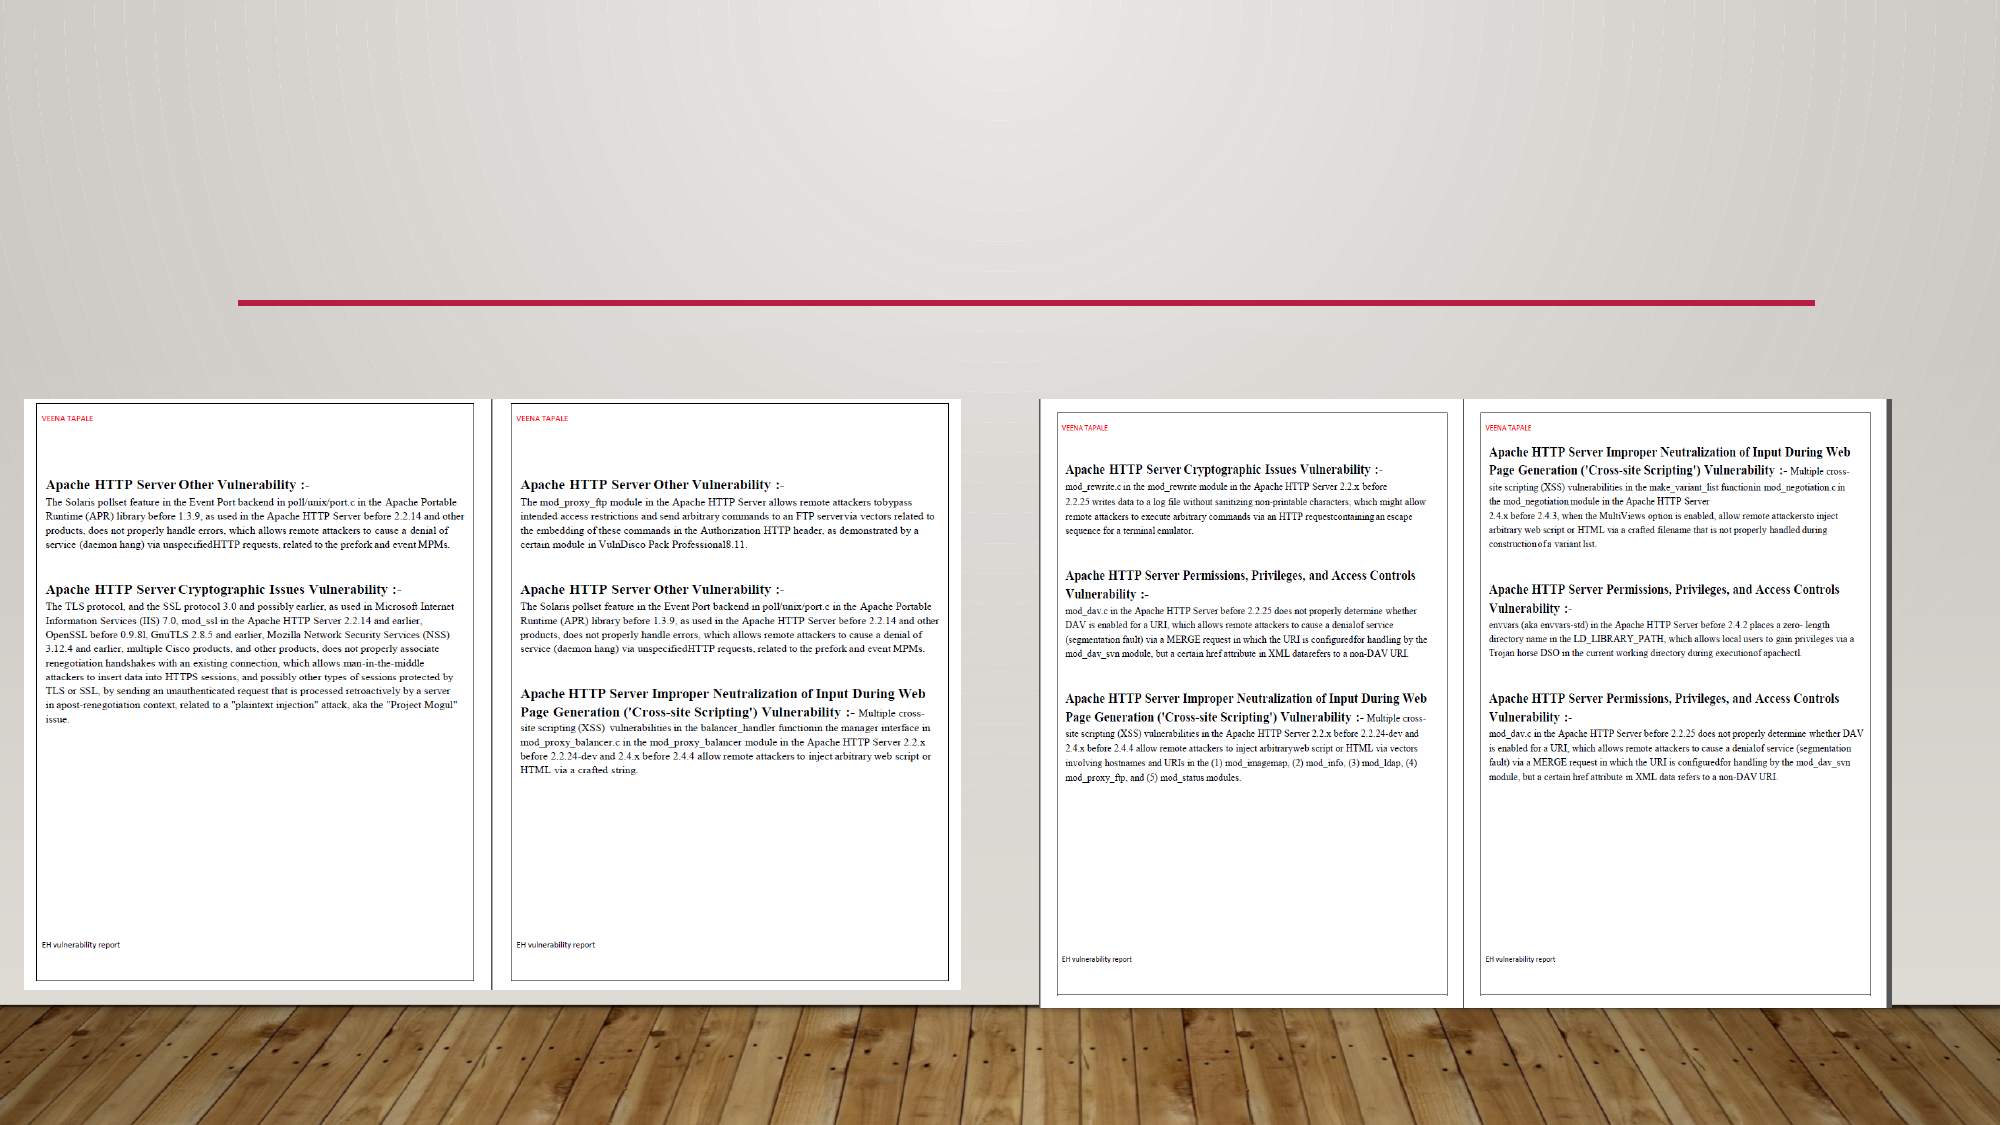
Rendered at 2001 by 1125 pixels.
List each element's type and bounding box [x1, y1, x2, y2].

list [24, 399, 961, 990]
picture [0, 399, 2000, 1125]
